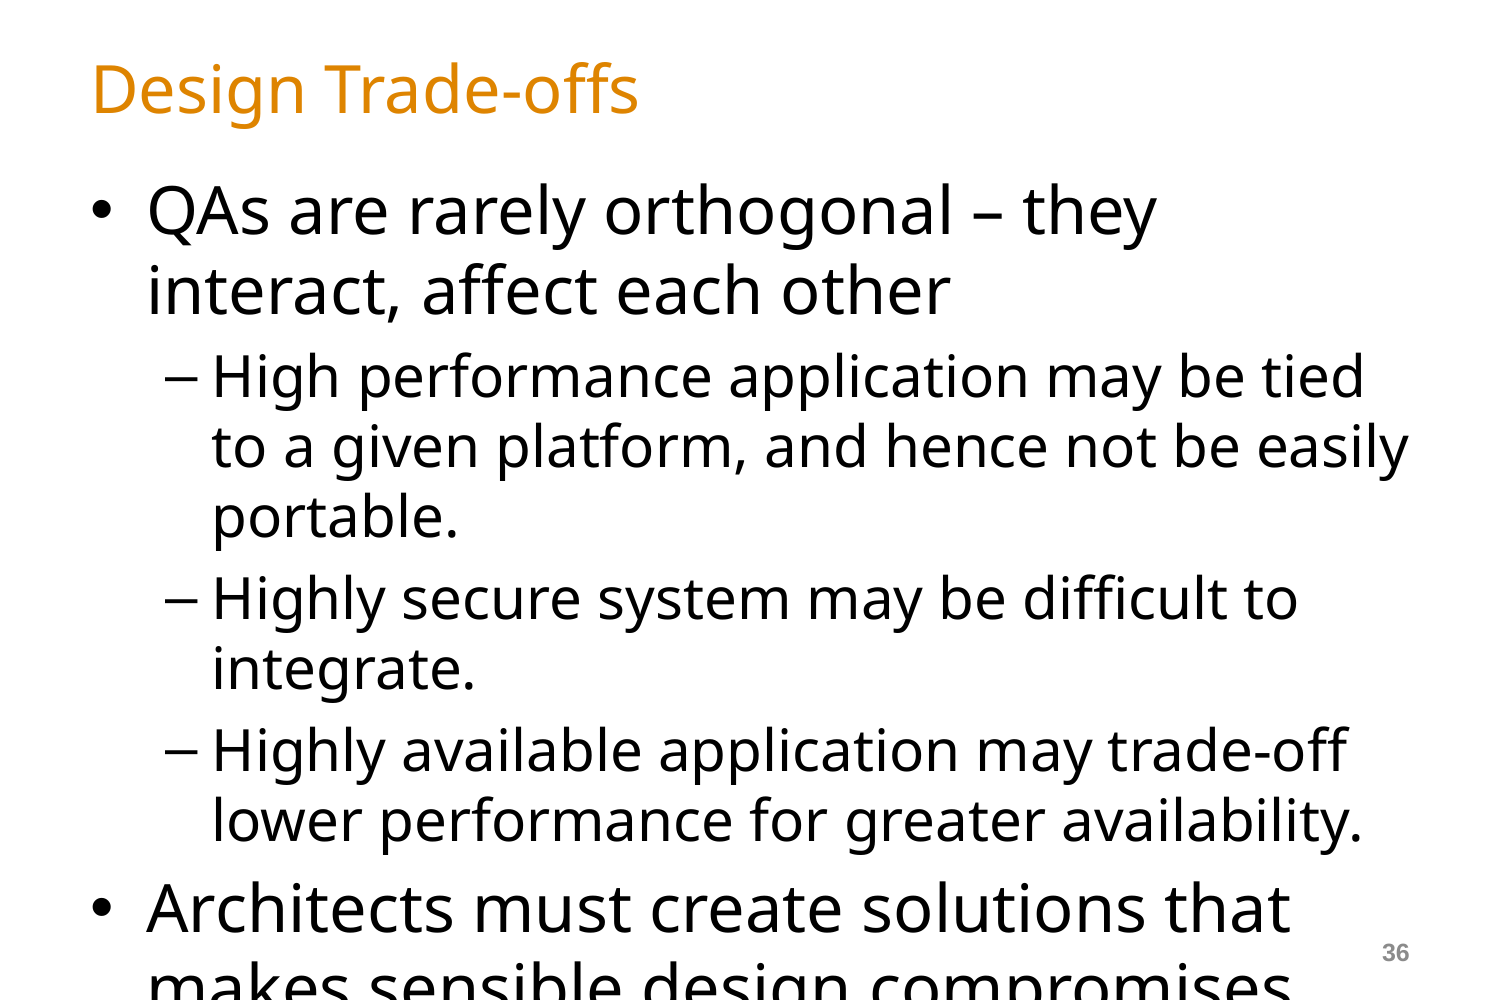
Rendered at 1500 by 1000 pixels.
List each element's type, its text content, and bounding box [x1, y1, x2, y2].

slide_number 36 [1074, 926, 1425, 981]
title Design Trade-offs [75, 35, 1425, 138]
list QAs are rarely orthogonal – they interact, affect each other High performance application may be tied to a given platform, and hence not be easily portable. Highly secure system may be difficult to integrate. Highly available application may trade-off lower performance for greater availability. Architects must create solutions that makes sensible design compromises Not possible to fully satisfy all competing requirements Must satisfy all stakeholder needs This is the difficult bit! [75, 160, 1425, 901]
